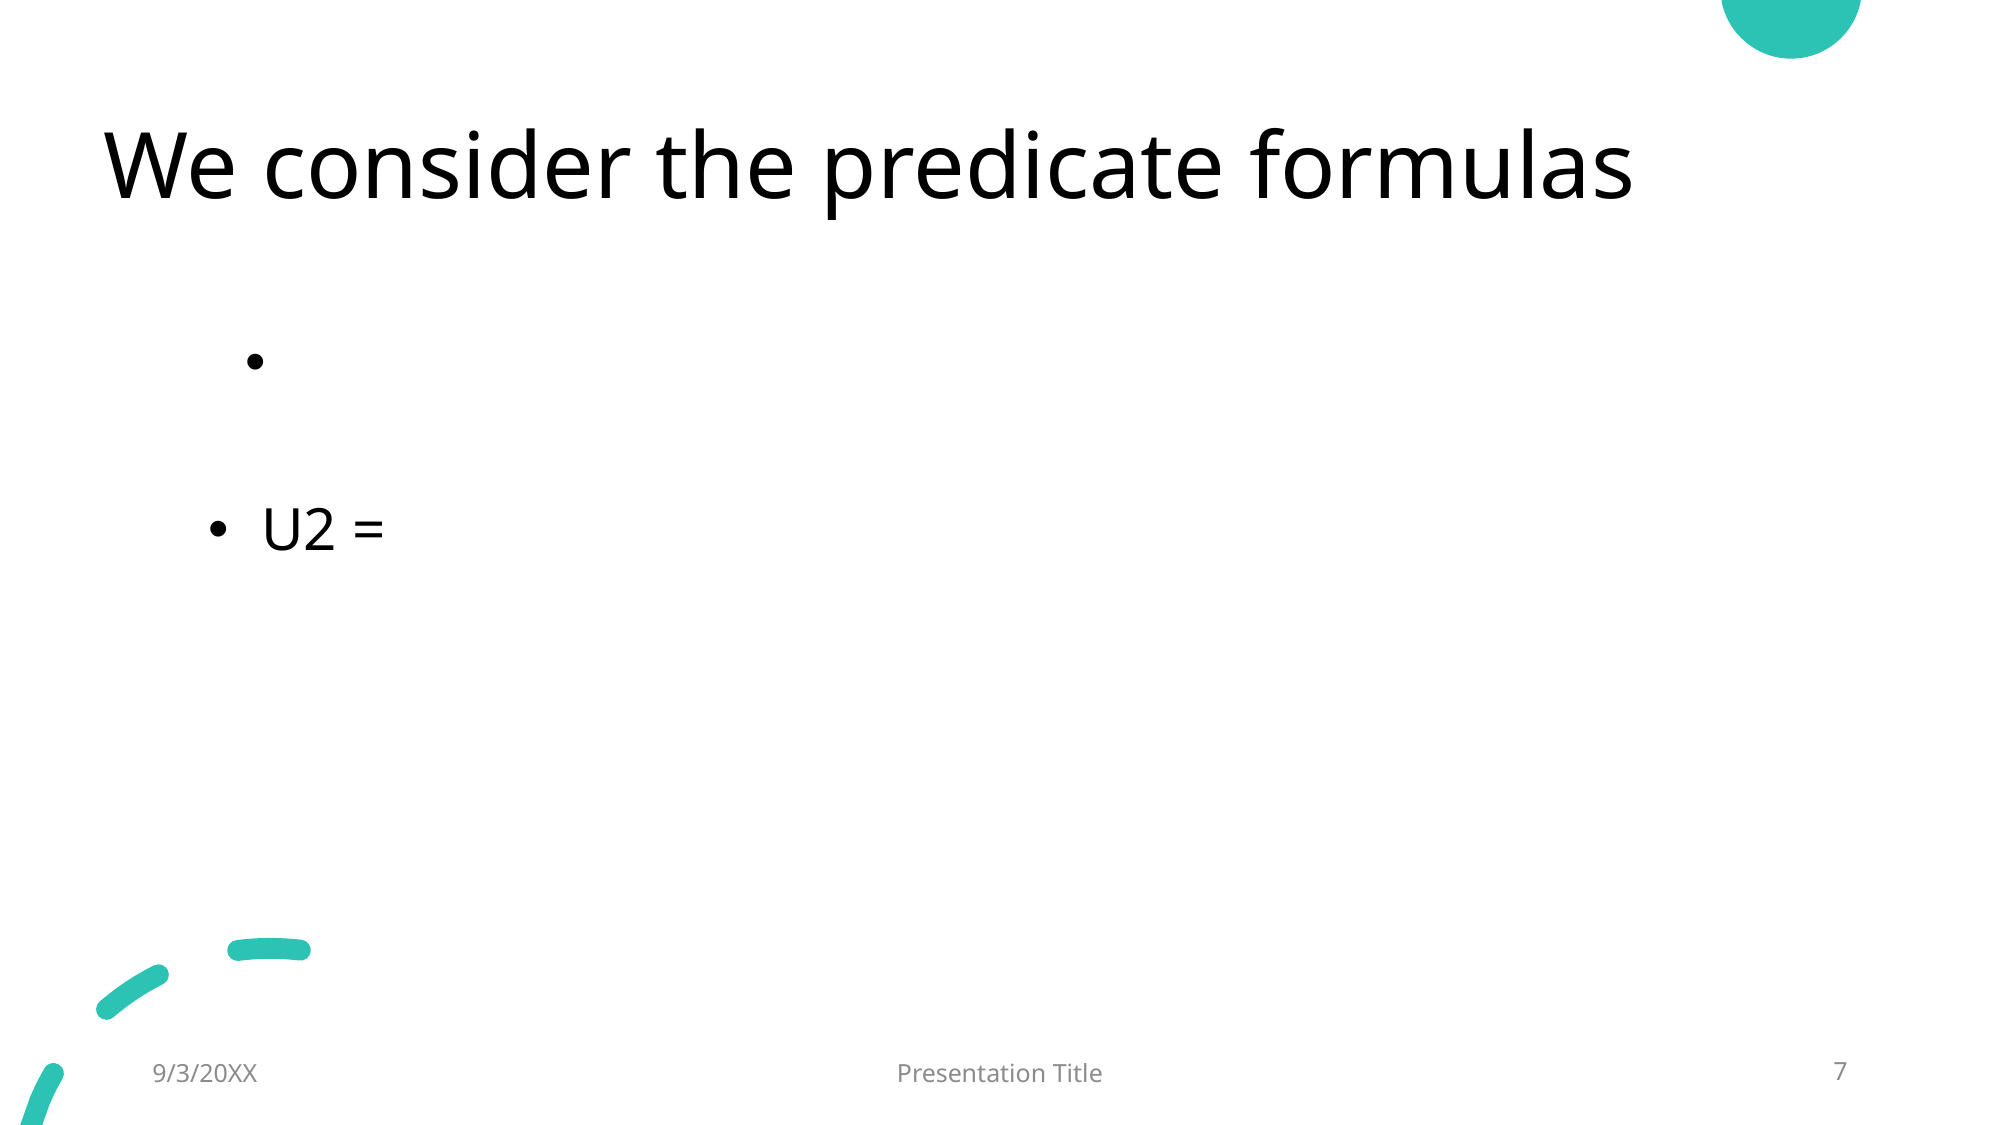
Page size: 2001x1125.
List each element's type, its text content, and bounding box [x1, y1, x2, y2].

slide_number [137, 1042, 588, 1103]
title We consider the predicate formulas [88, 59, 1814, 278]
slide_number 7 [1412, 1042, 1863, 1103]
footer Presentation Title [662, 1042, 1338, 1103]
